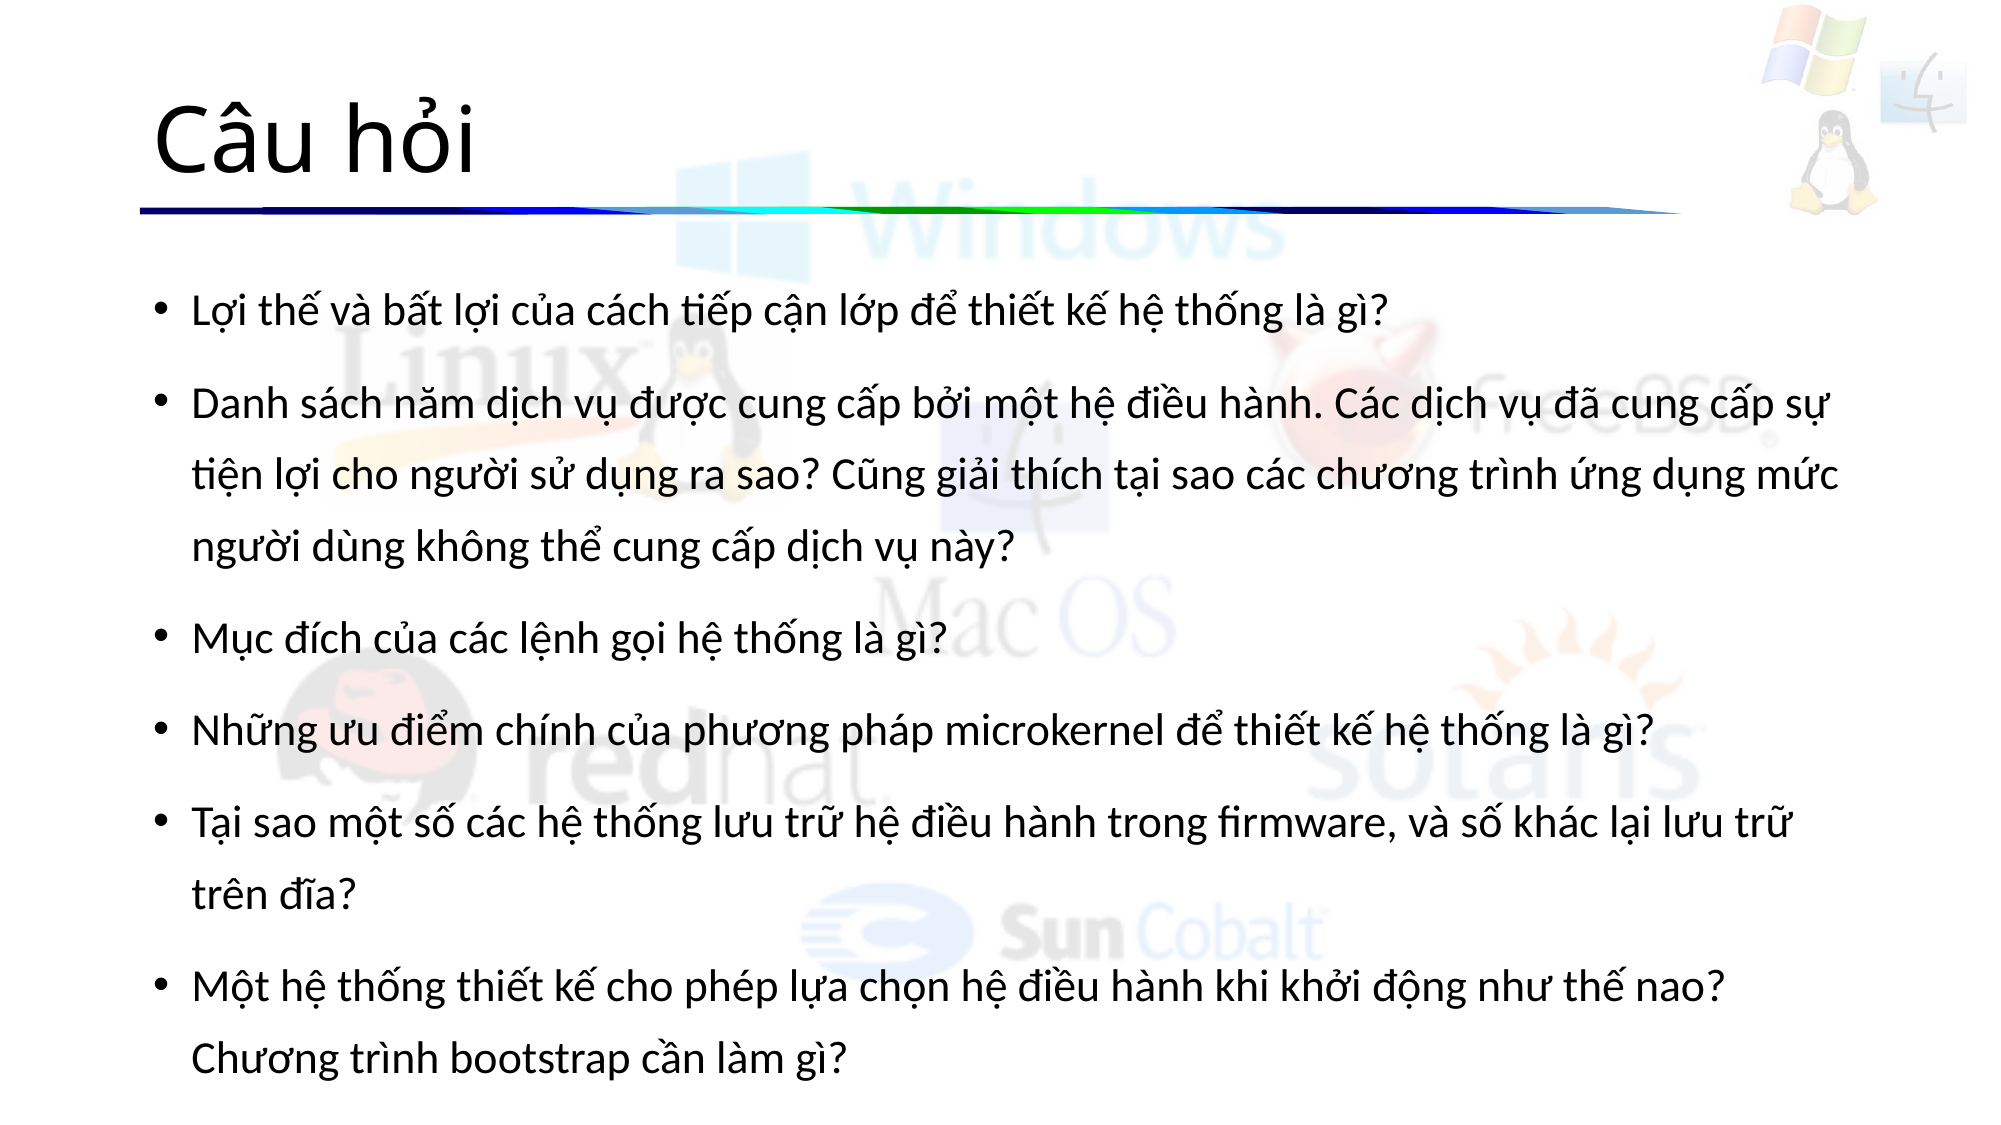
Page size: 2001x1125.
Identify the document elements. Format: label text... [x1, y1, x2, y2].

title Câu hỏi [137, 59, 1863, 226]
list Lợi thế và bất lợi của cách tiếp cận lớp để thiết kế hệ thống là gì? Danh sách năm dịch vụ được cung cấp bởi một hệ điều hành. Các dịch vụ đã cung cấp sự tiện lợi cho người sử dụng ra sao? Cũng giải thích tại sao các chương trình ứng dụng mức người dùng không thể cung cấp dịch vụ này? Mục đích của các lệnh gọi hệ thống là gì? Những ưu điểm chính của phương pháp microkernel để thiết kế hệ thống là gì? Tại sao một số các hệ thống lưu trữ hệ điều hành trong firmware, và số khác lại lưu trữ trên đĩa? Một hệ thống thiết kế cho phép lựa chọn hệ điều hành khi khởi động như thế nao? Chương trình bootstrap cần làm gì? [138, 255, 1864, 1013]
